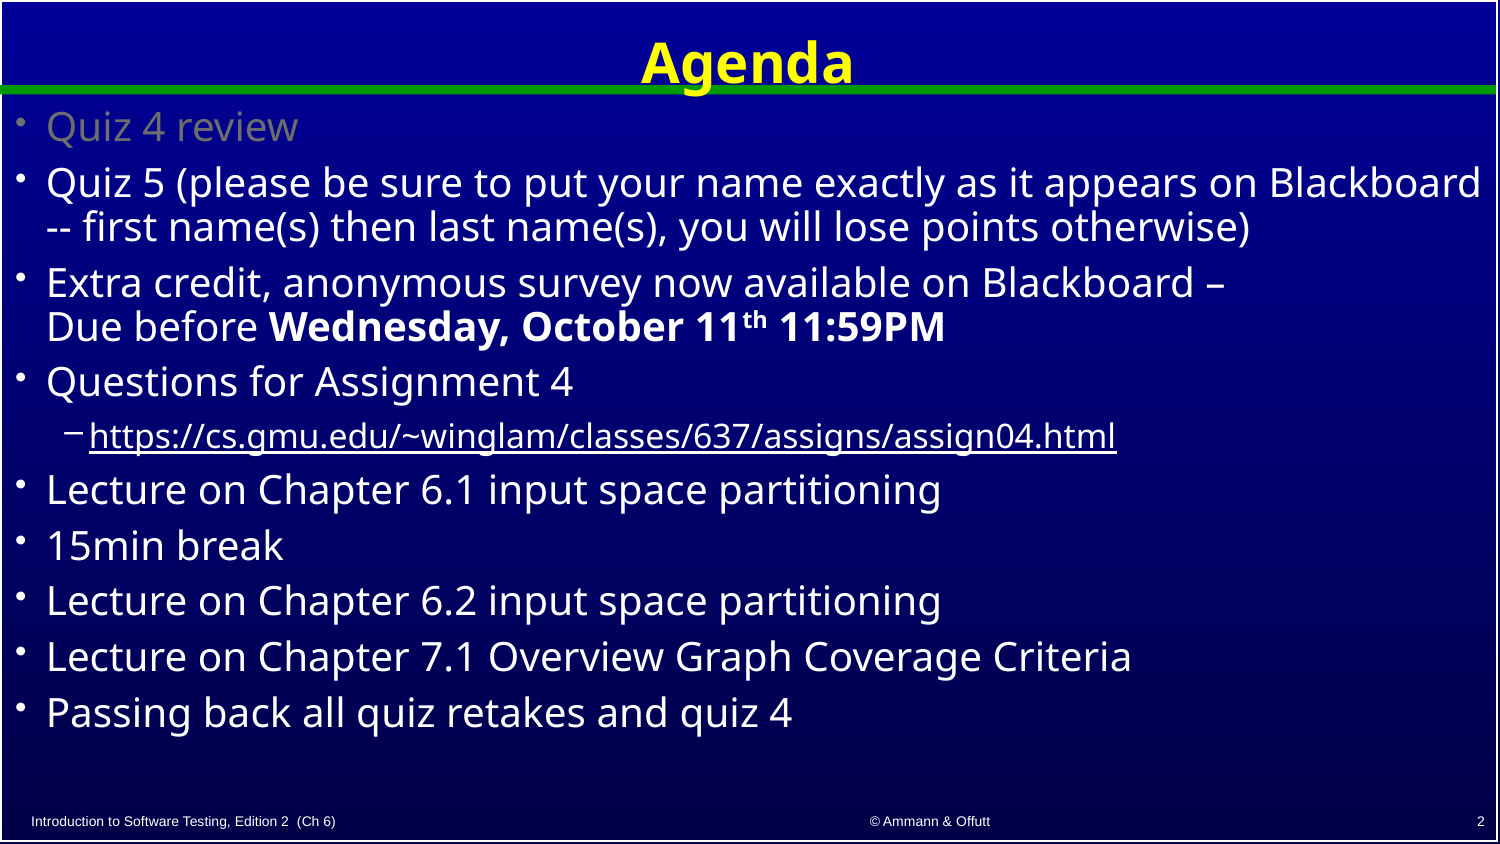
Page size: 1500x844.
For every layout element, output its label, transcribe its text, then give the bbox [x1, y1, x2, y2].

slide_number 2 [1187, 805, 1500, 838]
footer © Ammann & Offutt [692, 806, 1168, 838]
slide_number Introduction to Software Testing, Edition 2 (Ch 6) [15, 807, 664, 838]
list Quiz 4 review Quiz 5 (please be sure to put your name exactly as it appears on Blackboard -- first name(s) then last name(s), you will lose points otherwise) Extra credit, anonymous survey now available on Blackboard – Due before Wednesday, October 11th 11:59PM Questions for Assignment 4 https://cs.gmu.edu/~winglam/classes/637/assigns/assign04.html Lecture on Chapter 6.1 input space partitioning 15min break Lecture on Chapter 6.2 input space partitioning Lecture on Chapter 7.1 Overview Graph Coverage Criteria Passing back all quiz retakes and quiz 4 [0, 99, 1500, 795]
title Agenda [1, 11, 1496, 99]
